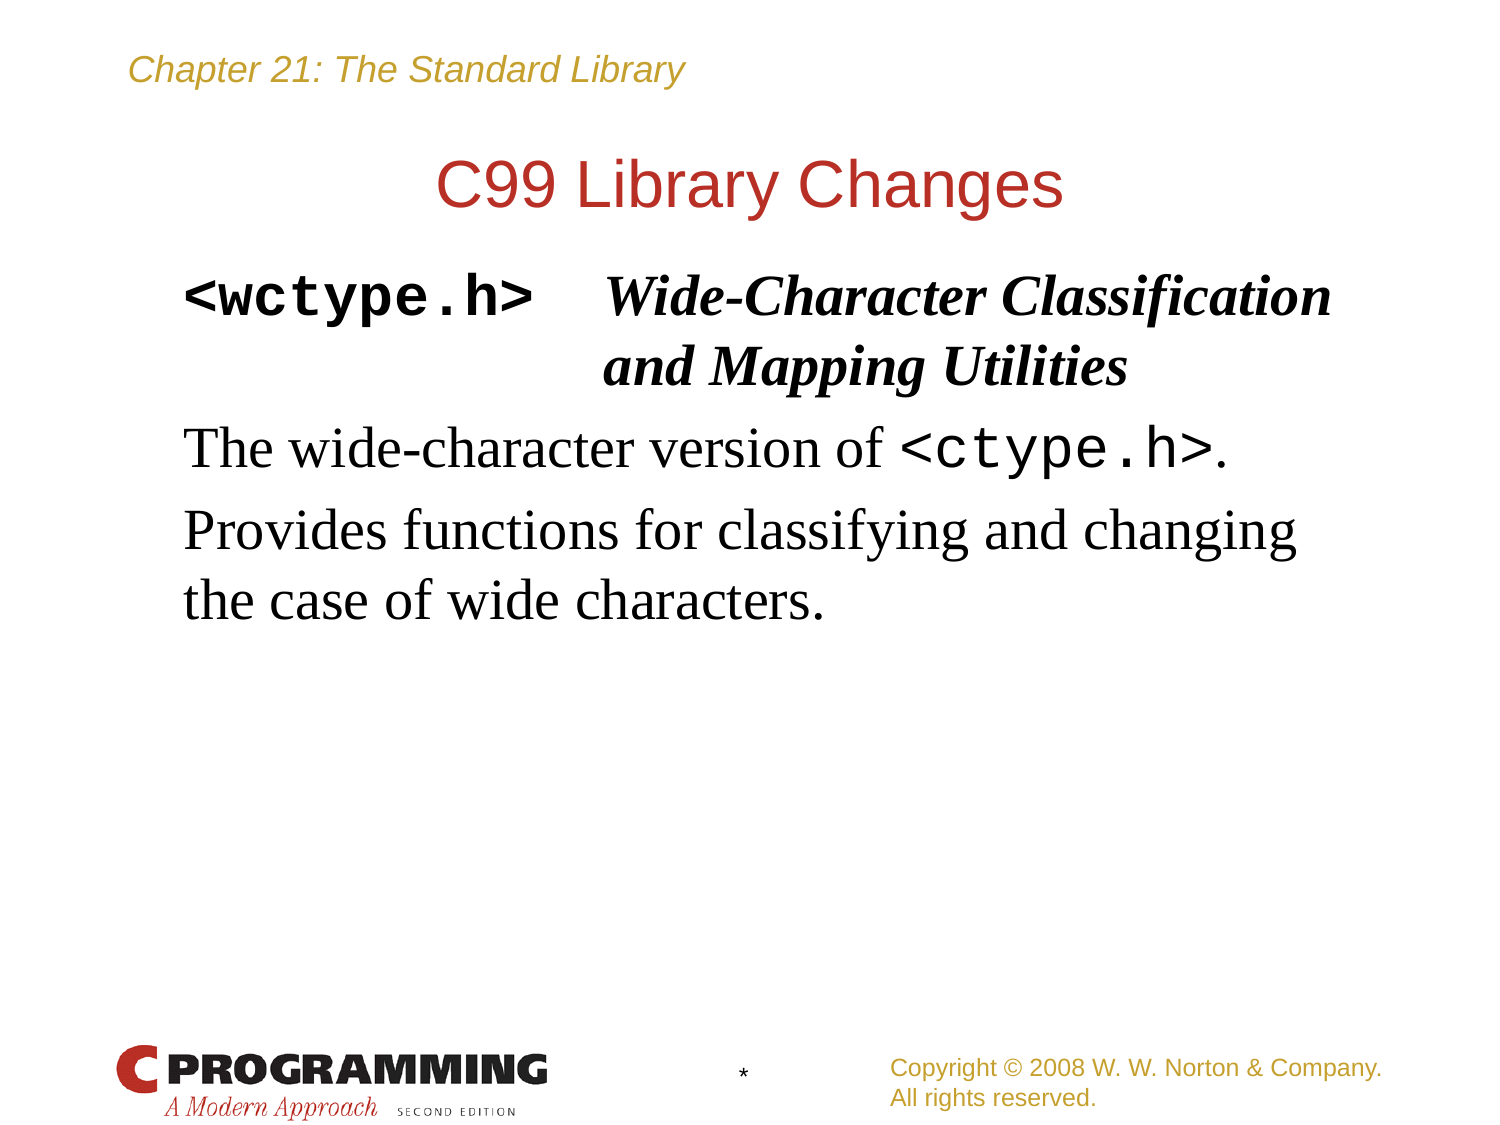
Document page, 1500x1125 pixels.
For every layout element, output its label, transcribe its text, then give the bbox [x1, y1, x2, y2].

text_box Copyright © 2008 W. W. Norton & Company. All rights reserved. [874, 1043, 1388, 1119]
title C99 Library Changes [112, 125, 1388, 238]
list <wctype.h> Wide-Character Classification and Mapping Utilities The wide-character version of <ctype.h>. Provides functions for classifying and changing the case of wide characters. [112, 249, 1388, 1038]
picture [112, 1041, 550, 1123]
text_box * [687, 1050, 800, 1100]
